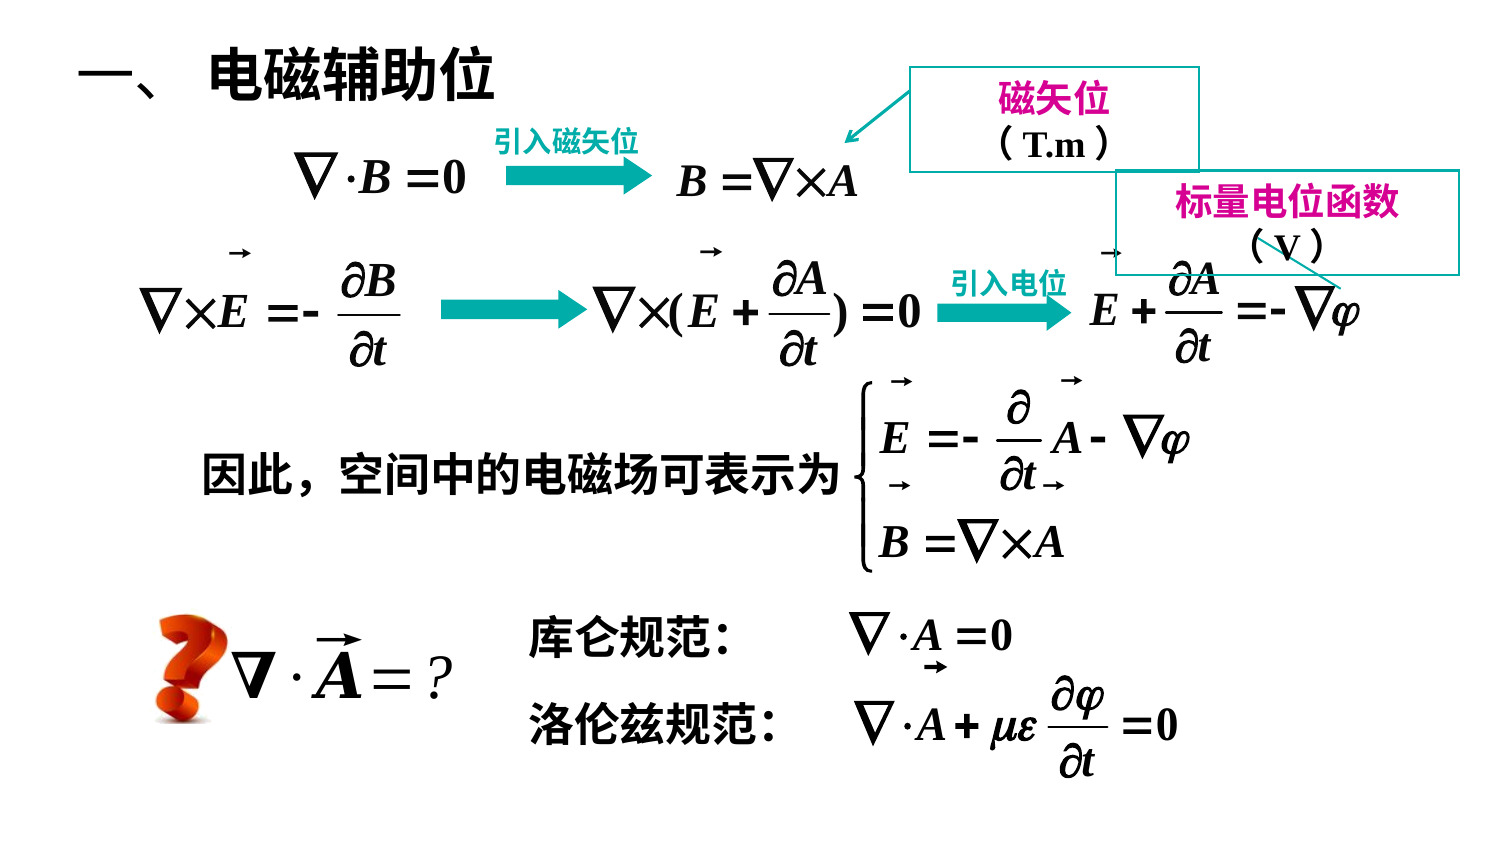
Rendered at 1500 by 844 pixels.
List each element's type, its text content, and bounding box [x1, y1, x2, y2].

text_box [134, 241, 408, 374]
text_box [1080, 241, 1365, 371]
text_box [513, 659, 1188, 789]
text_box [844, 67, 1200, 144]
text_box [507, 141, 863, 206]
text_box 引入电位 [950, 265, 1075, 301]
text_box [938, 301, 1069, 328]
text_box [288, 134, 473, 204]
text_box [182, 371, 1200, 581]
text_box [442, 240, 928, 369]
text_box 引入磁矢位 [442, 123, 691, 159]
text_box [147, 607, 455, 724]
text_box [1115, 170, 1459, 289]
text_box 一、 电磁辅助位 [64, 32, 963, 114]
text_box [513, 595, 1022, 673]
